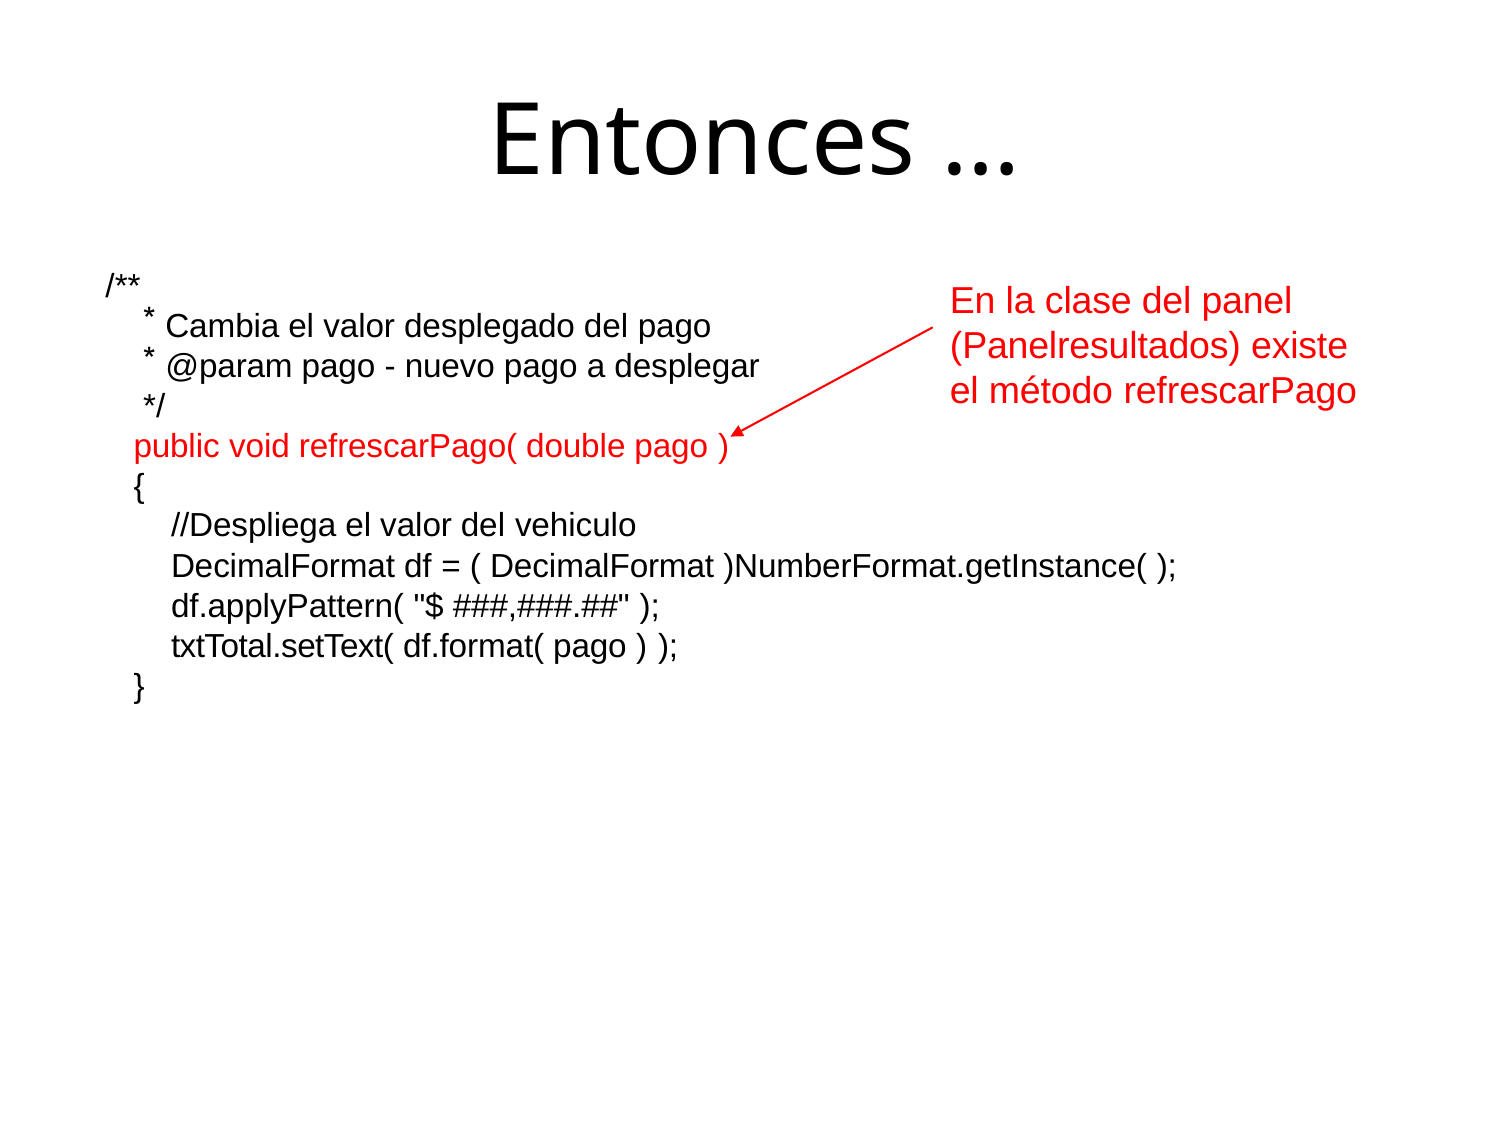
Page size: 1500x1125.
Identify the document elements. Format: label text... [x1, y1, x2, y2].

text_box Cambia el valor desplegado del pago @param pago - nuevo pago a desplegar */ public void refrescarPago( double pago ) { //Despliega el valor del vehiculo [131, 301, 767, 541]
text_box En la clase del panel (Panelresultados) existe el método refrescarPago [947, 273, 1363, 411]
text_box /** [103, 261, 143, 304]
title Entonces … [486, 38, 1036, 229]
text_box DecimalFormat df = ( DecimalFormat )NumberFormat.getInstance( ); df.applyPattern( "$ ###,###.##" ); txtTotal.setText( df.format( pago ) ); } [131, 541, 1188, 704]
